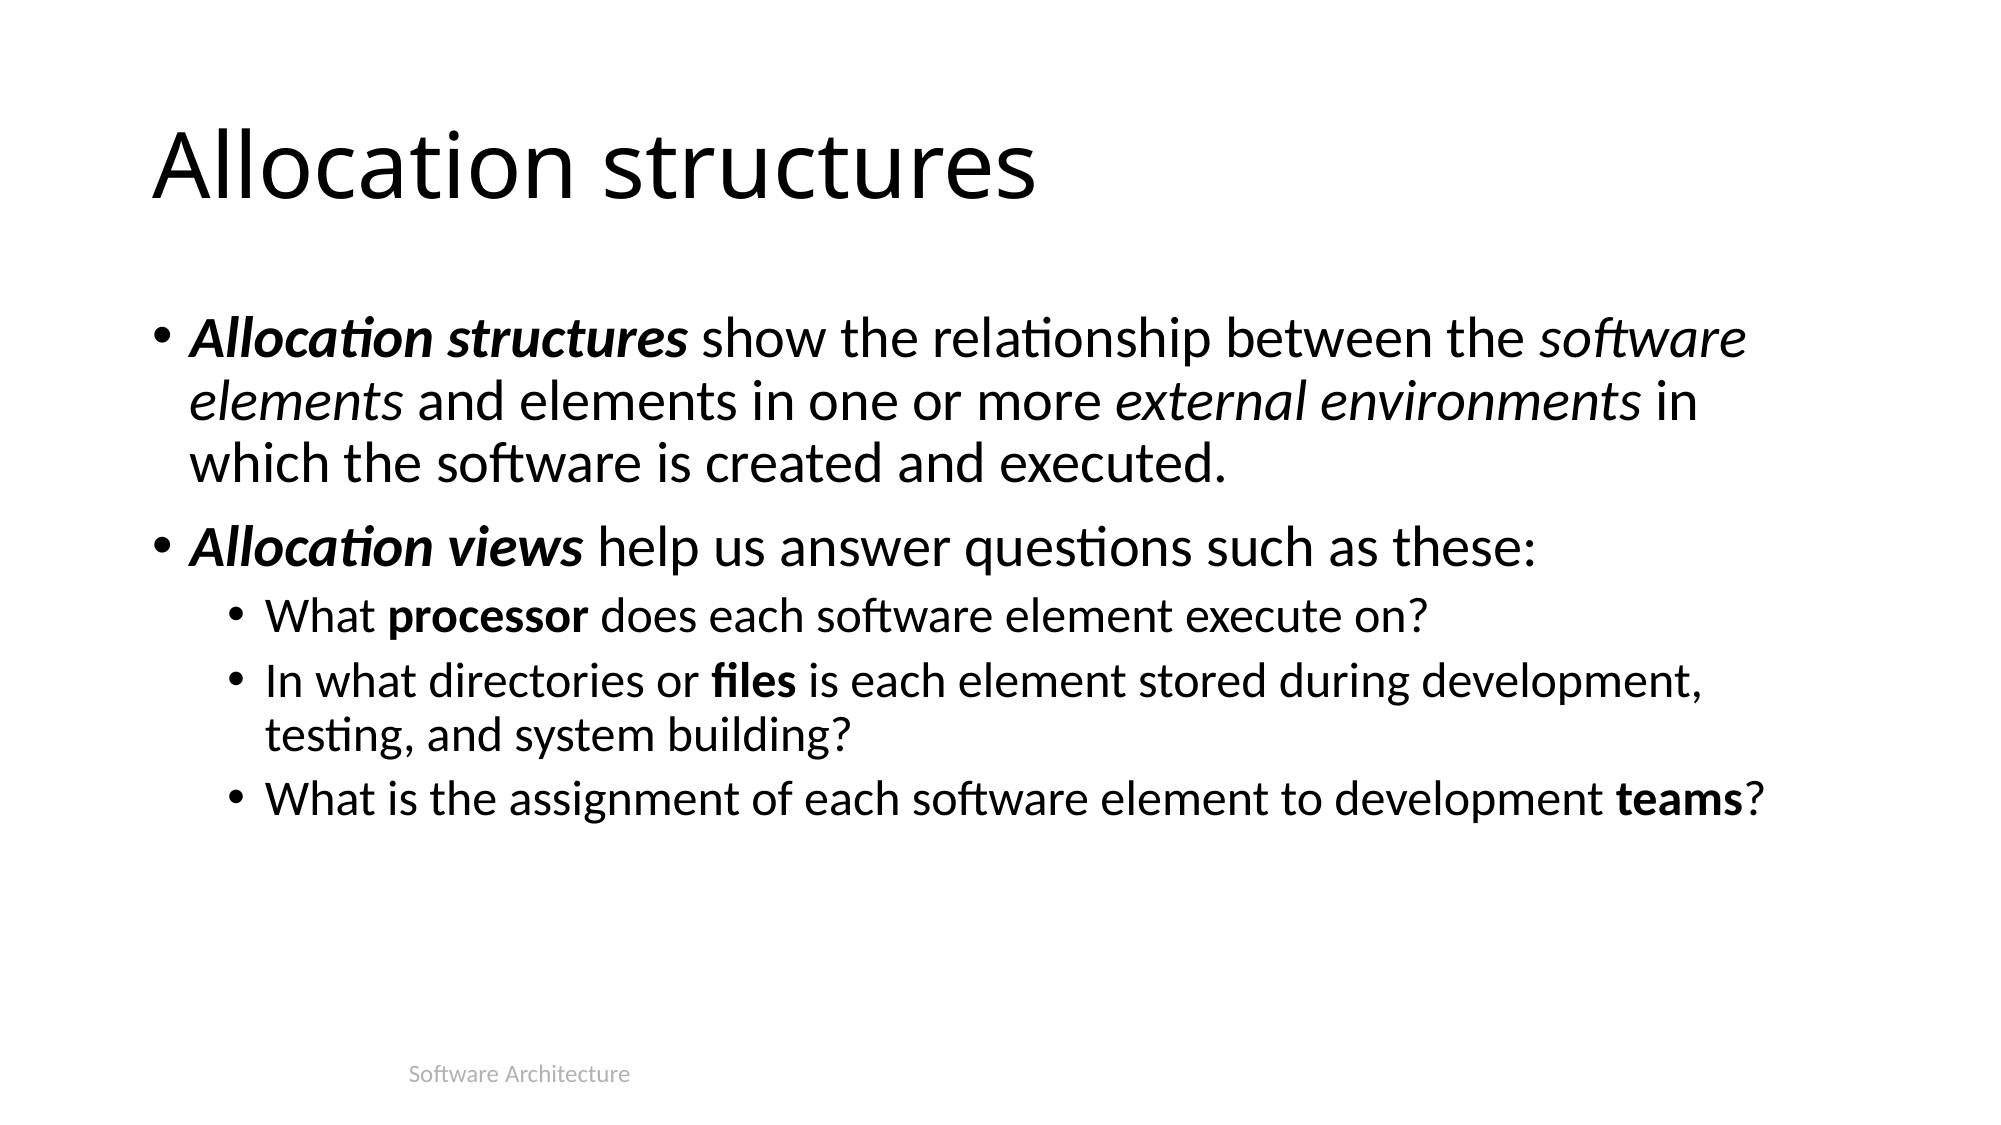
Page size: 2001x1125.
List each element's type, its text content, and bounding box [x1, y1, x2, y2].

title Allocation structures [137, 59, 1863, 278]
list Allocation structures show the relationship between the software elements and elements in one or more external environments in which the software is created and executed. Allocation views help us answer questions such as these: What processor does each software element execute on? In what directories or files is each element stored during development, testing, and system building? What is the assignment of each software element to development teams? [137, 299, 1863, 1014]
footer Software Architecture [0, 1042, 1040, 1103]
